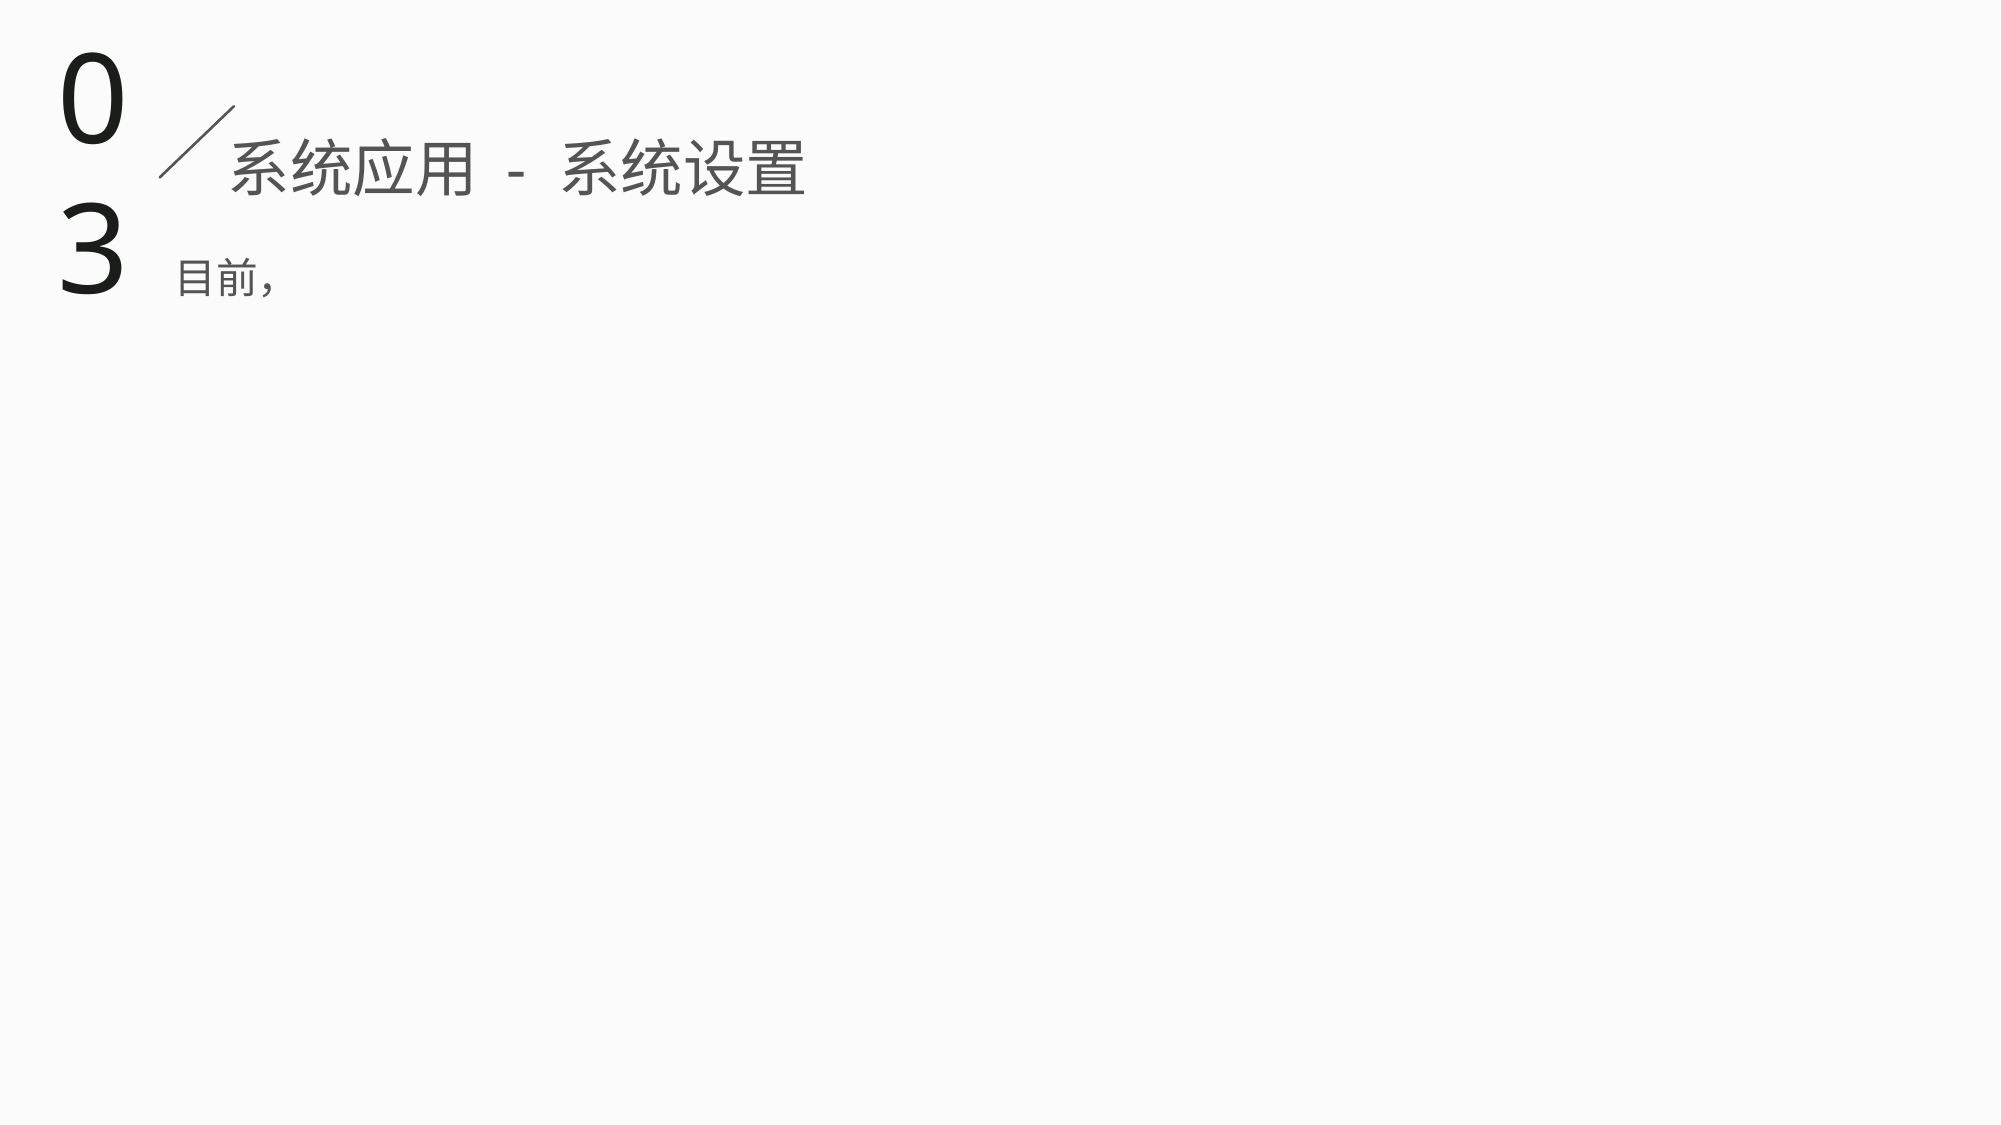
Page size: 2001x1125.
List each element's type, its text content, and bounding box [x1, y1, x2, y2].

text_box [159, 106, 234, 178]
text_box 系统应用 - 系统设置 [213, 106, 1036, 211]
text_box 03 [42, 10, 214, 326]
text_box 目前， [159, 234, 1782, 310]
